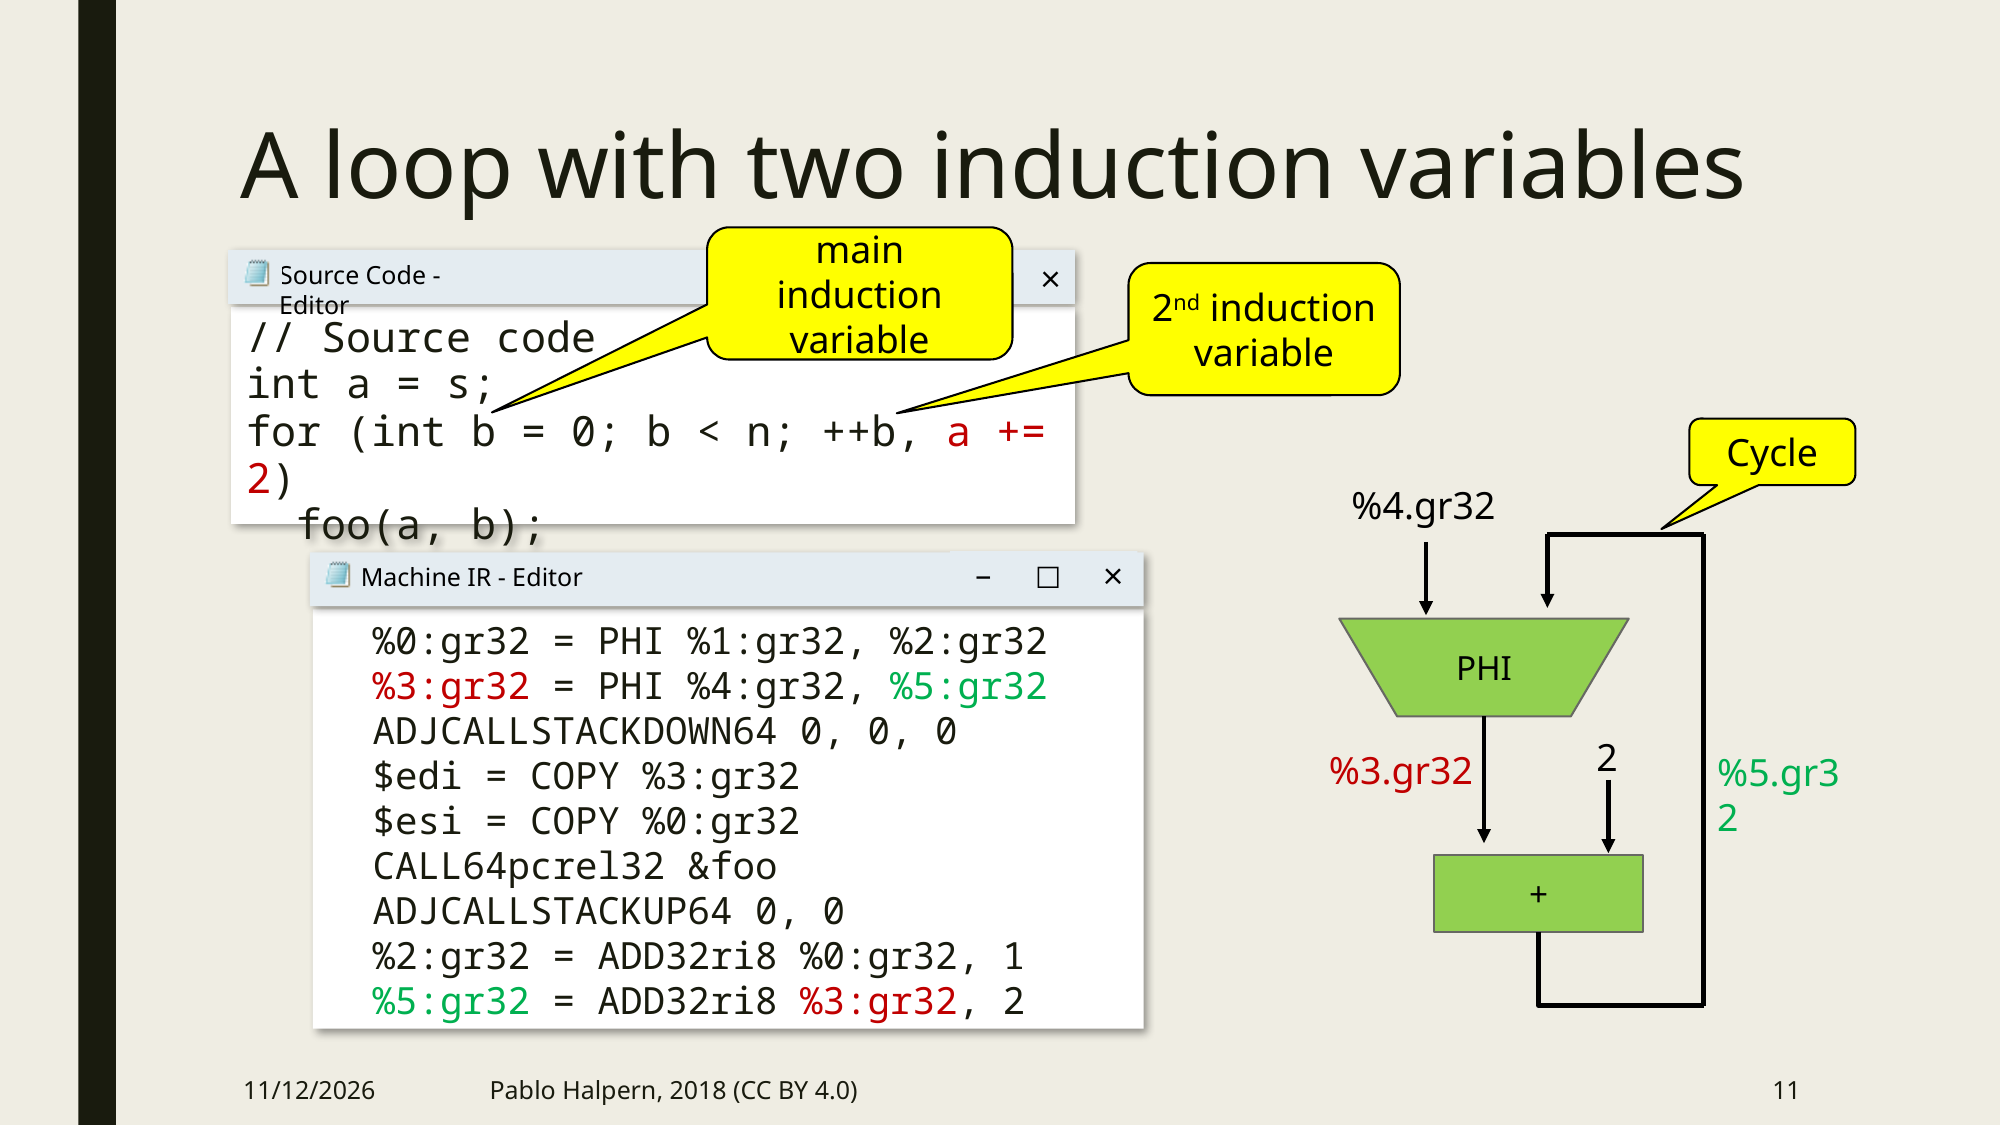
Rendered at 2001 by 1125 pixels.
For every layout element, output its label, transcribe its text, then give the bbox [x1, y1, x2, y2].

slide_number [228, 1058, 426, 1125]
text_box Cycle [1686, 415, 1859, 474]
footer Pablo Halpern, 2018 (CC BY 4.0) [474, 1058, 1505, 1125]
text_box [228, 249, 1075, 524]
text_box 2nd induction variable [1075, 260, 1403, 399]
text_box main induction variable [704, 224, 1016, 249]
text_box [309, 551, 1144, 1029]
slide_number 11 [1553, 1058, 1816, 1125]
title A loop with two induction variables [225, 112, 1800, 357]
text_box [1310, 474, 1875, 1006]
